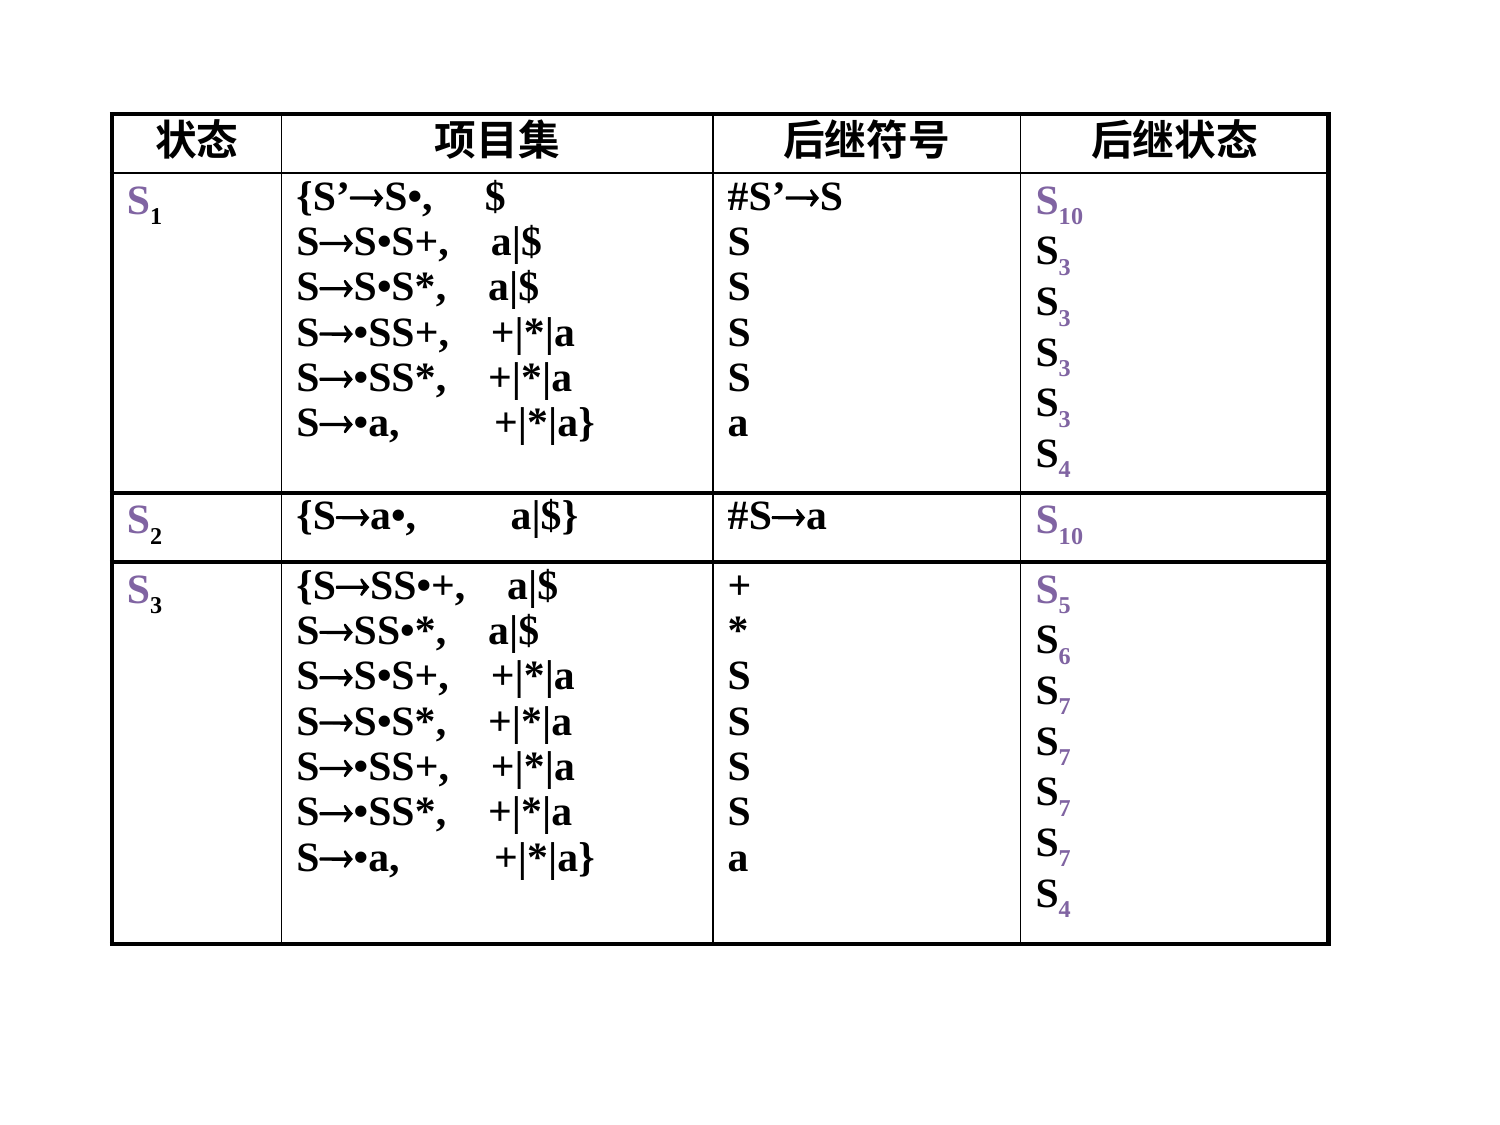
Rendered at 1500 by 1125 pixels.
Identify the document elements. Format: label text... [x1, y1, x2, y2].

table_cell {S’S•, $ SS•S+, a|$ SS•S*, a|$ S•SS+, +|*|a S•SS*, +|*|a S•a, +|*|a} [282, 174, 712, 491]
table_cell S10 [1021, 495, 1326, 560]
table_cell {SSS•+, a|$ SSS•*, a|$ SS•S+, +|*|a SS•S*, +|*|a S•SS+, +|*|a S•SS*, +|*|a S•a, +|*|a} [282, 564, 712, 942]
table_header 项目集 [282, 116, 712, 172]
table_header 状态 [114, 116, 281, 172]
table_cell S1 [114, 174, 281, 491]
table_cell S10 S3 S3 S3 S3 S4 [1021, 174, 1326, 491]
table_header 后继状态 [1021, 116, 1326, 172]
table_header 后继符号 [714, 116, 1020, 172]
table_cell S2 [114, 495, 281, 560]
table_cell {Sa•, a|$} [282, 495, 712, 560]
table_cell S3 [114, 564, 281, 942]
table_cell #Sa [714, 495, 1020, 560]
table_cell #S’S S S S S a [714, 174, 1020, 491]
table_cell + * S S S S a [714, 564, 1020, 942]
table_cell S5 S6 S7 S7 S7 S7 S4 [1021, 564, 1326, 942]
